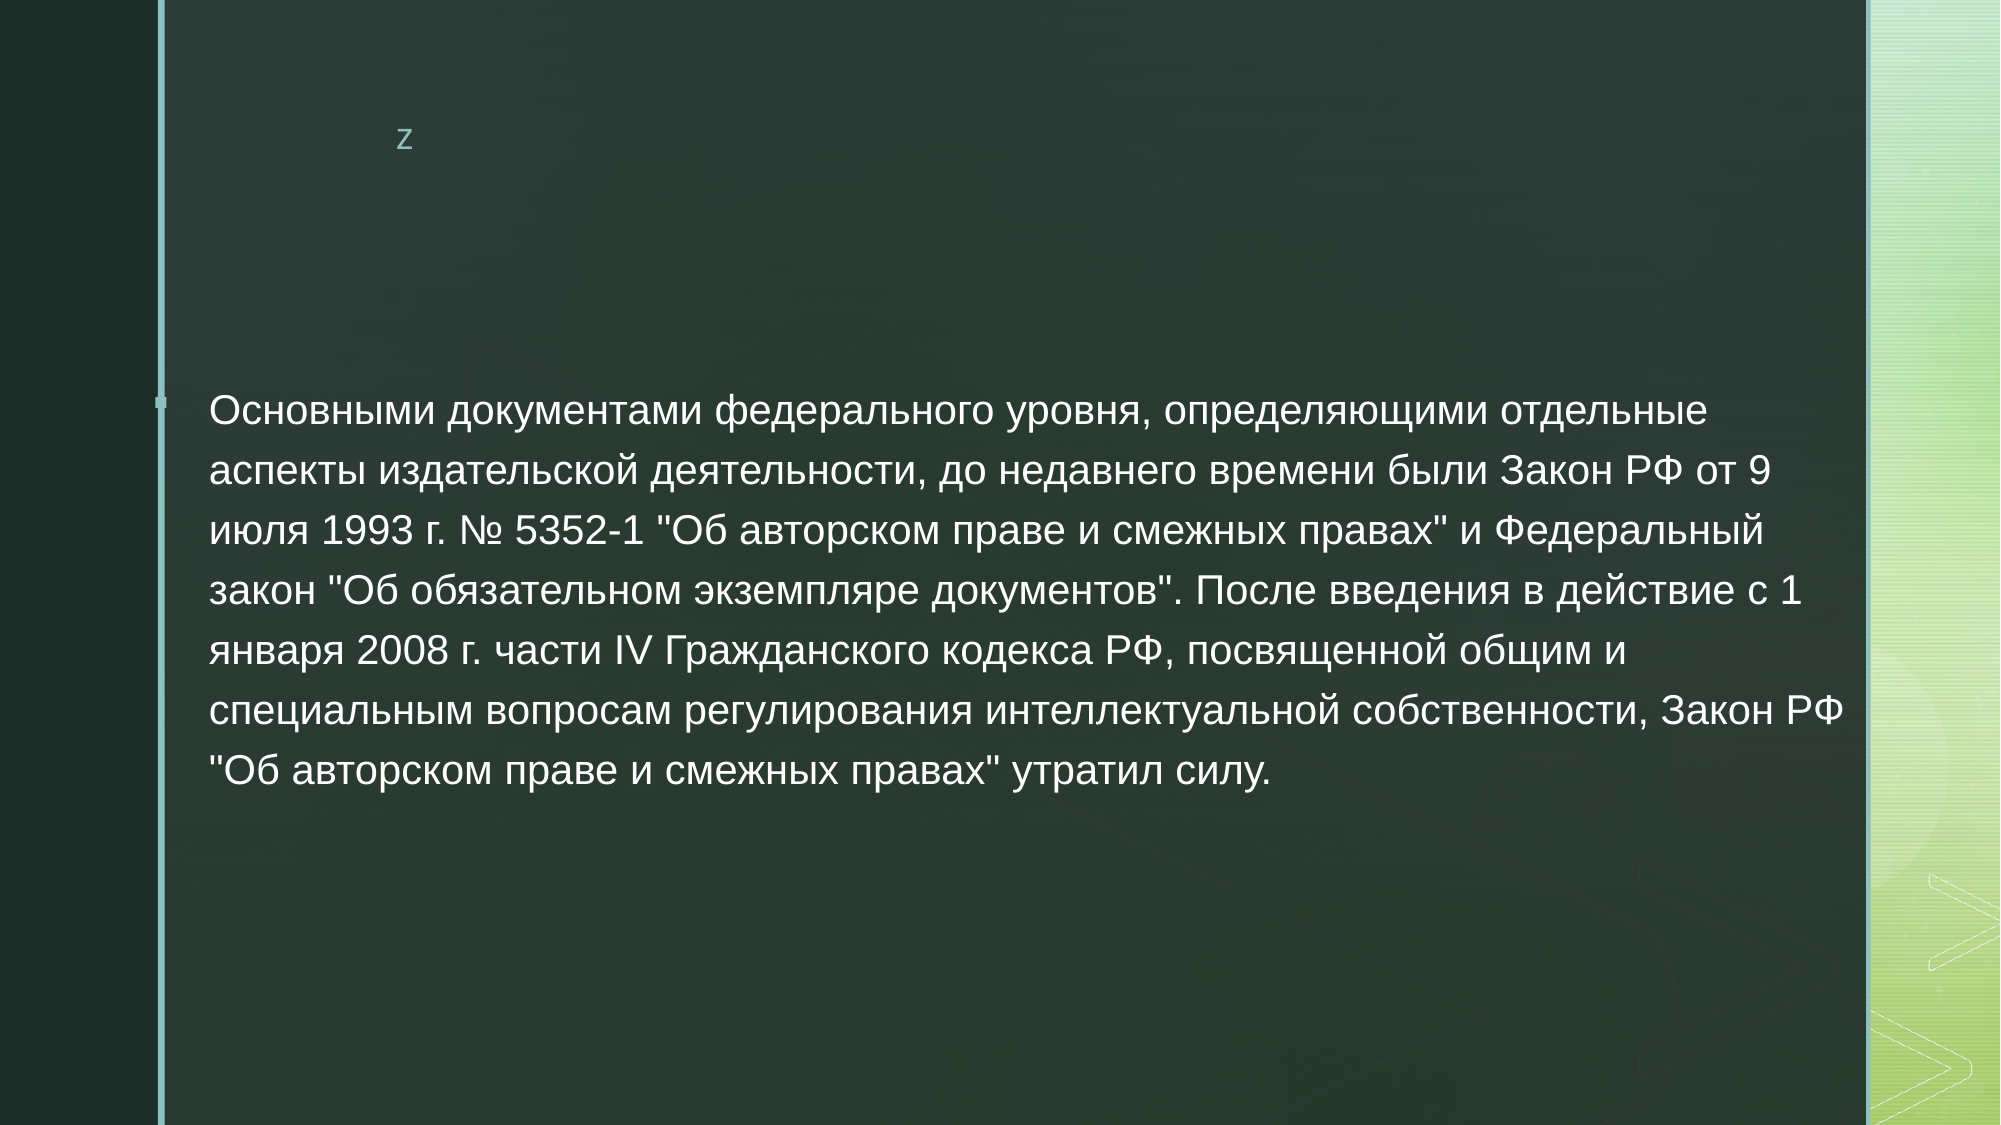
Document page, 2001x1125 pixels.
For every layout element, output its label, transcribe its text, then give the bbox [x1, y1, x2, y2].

picture [1871, 0, 2001, 1125]
list Основными документами федерального уровня, определяющими отдельные аспекты издательской деятельности, до недавнего времени были Закон РФ от 9 июля 1993 г. № 5352-1 "Об авторском праве и смежных правах" и Федеральный закон "Об обязательном экземпляре документов". После введения в действие с 1 января 2008 г. части IV Гражданского кодекса РФ, посвященной общим и специальным вопросам регулирования интеллектуальной собственности, Закон РФ "Об авторском праве и смежных правах" утратил силу. [137, 152, 1863, 1014]
